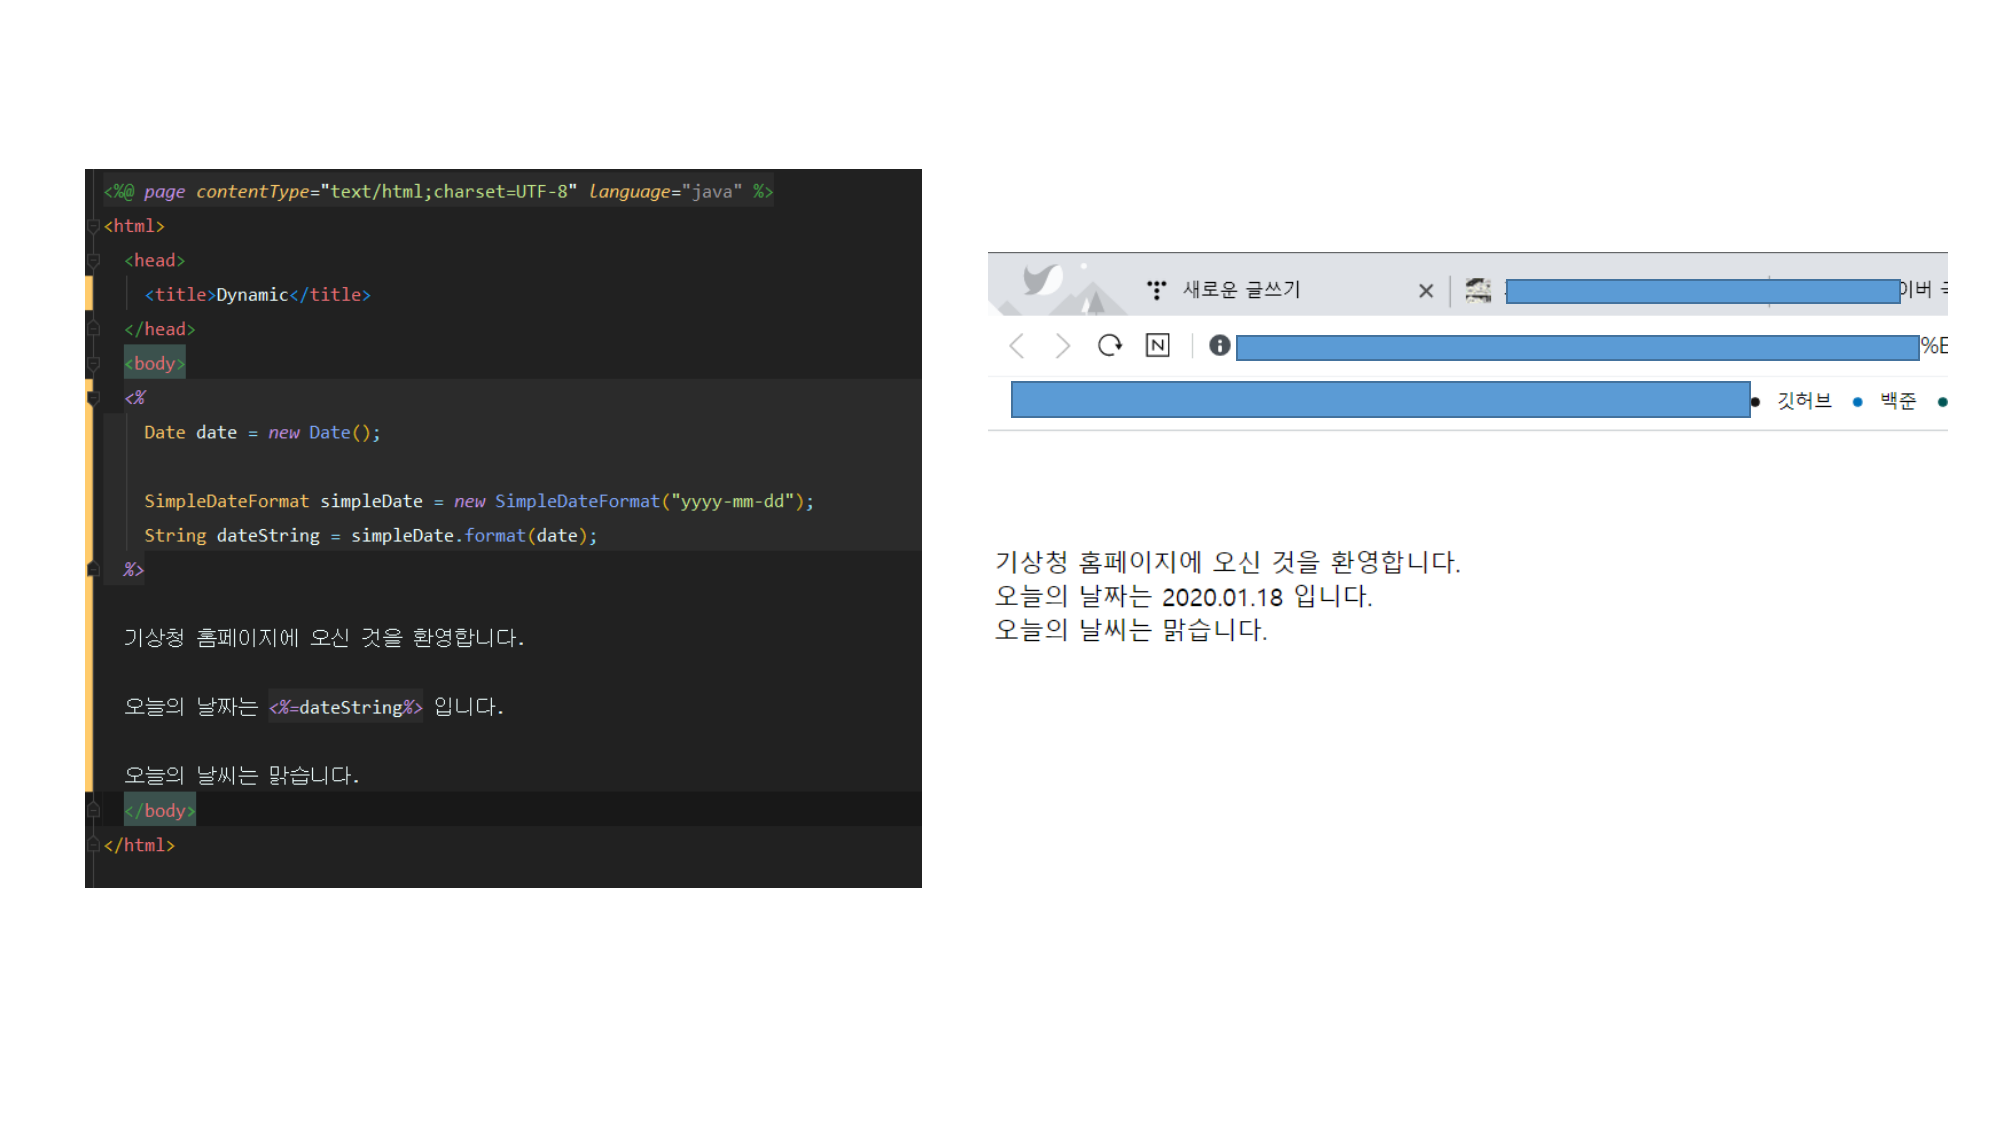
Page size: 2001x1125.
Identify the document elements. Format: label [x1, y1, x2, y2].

picture [85, 169, 922, 888]
picture [988, 252, 1948, 804]
